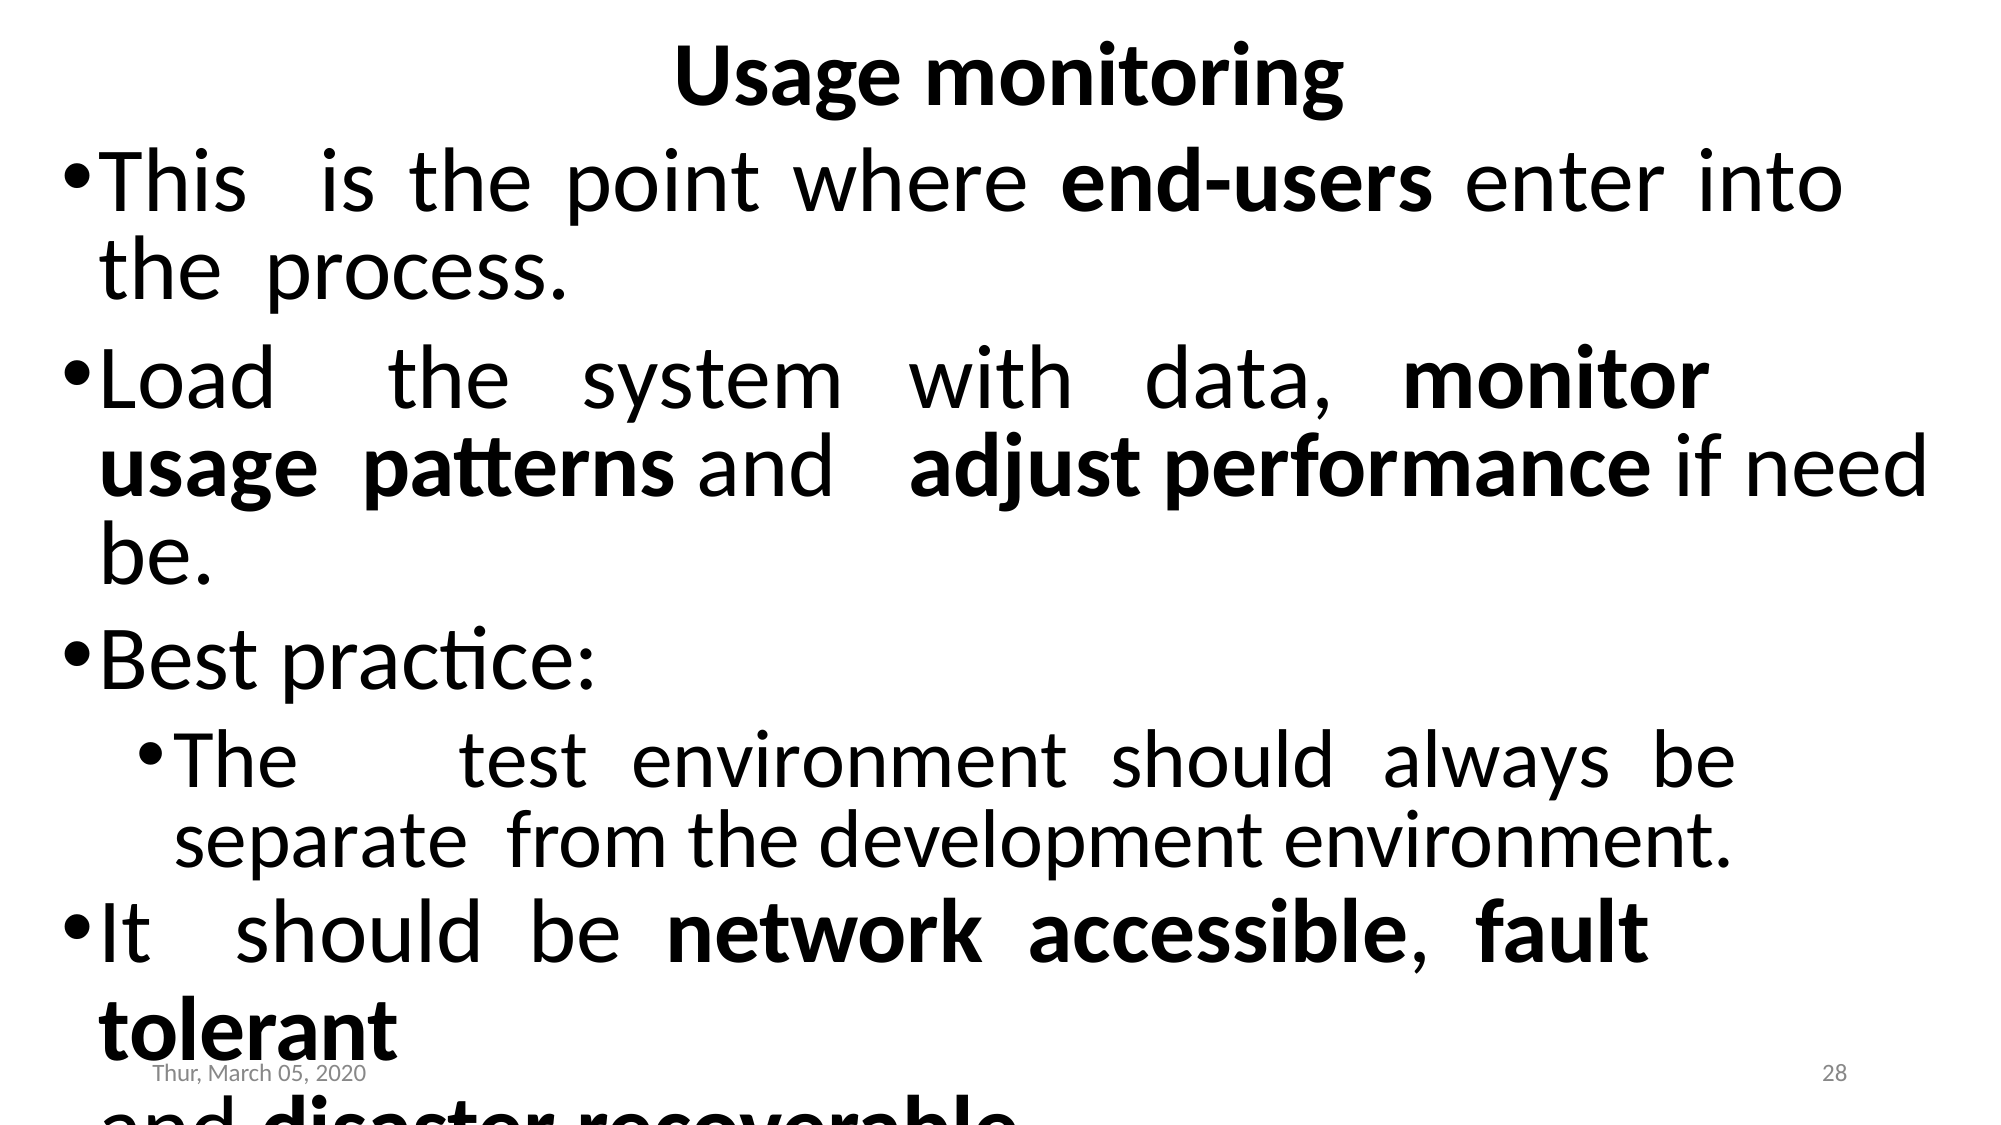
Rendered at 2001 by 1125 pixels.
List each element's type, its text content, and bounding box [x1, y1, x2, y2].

text_box This is the point where end-users enter into the process. Load the system with data, monitor usage patterns and adjust performance if need be. Best practice: The test environment should always be separate from the development environment. It should be network accessible, fault tolerant and disaster recoverable. [59, 118, 1962, 1125]
title Usage monitoring [671, 12, 1351, 118]
